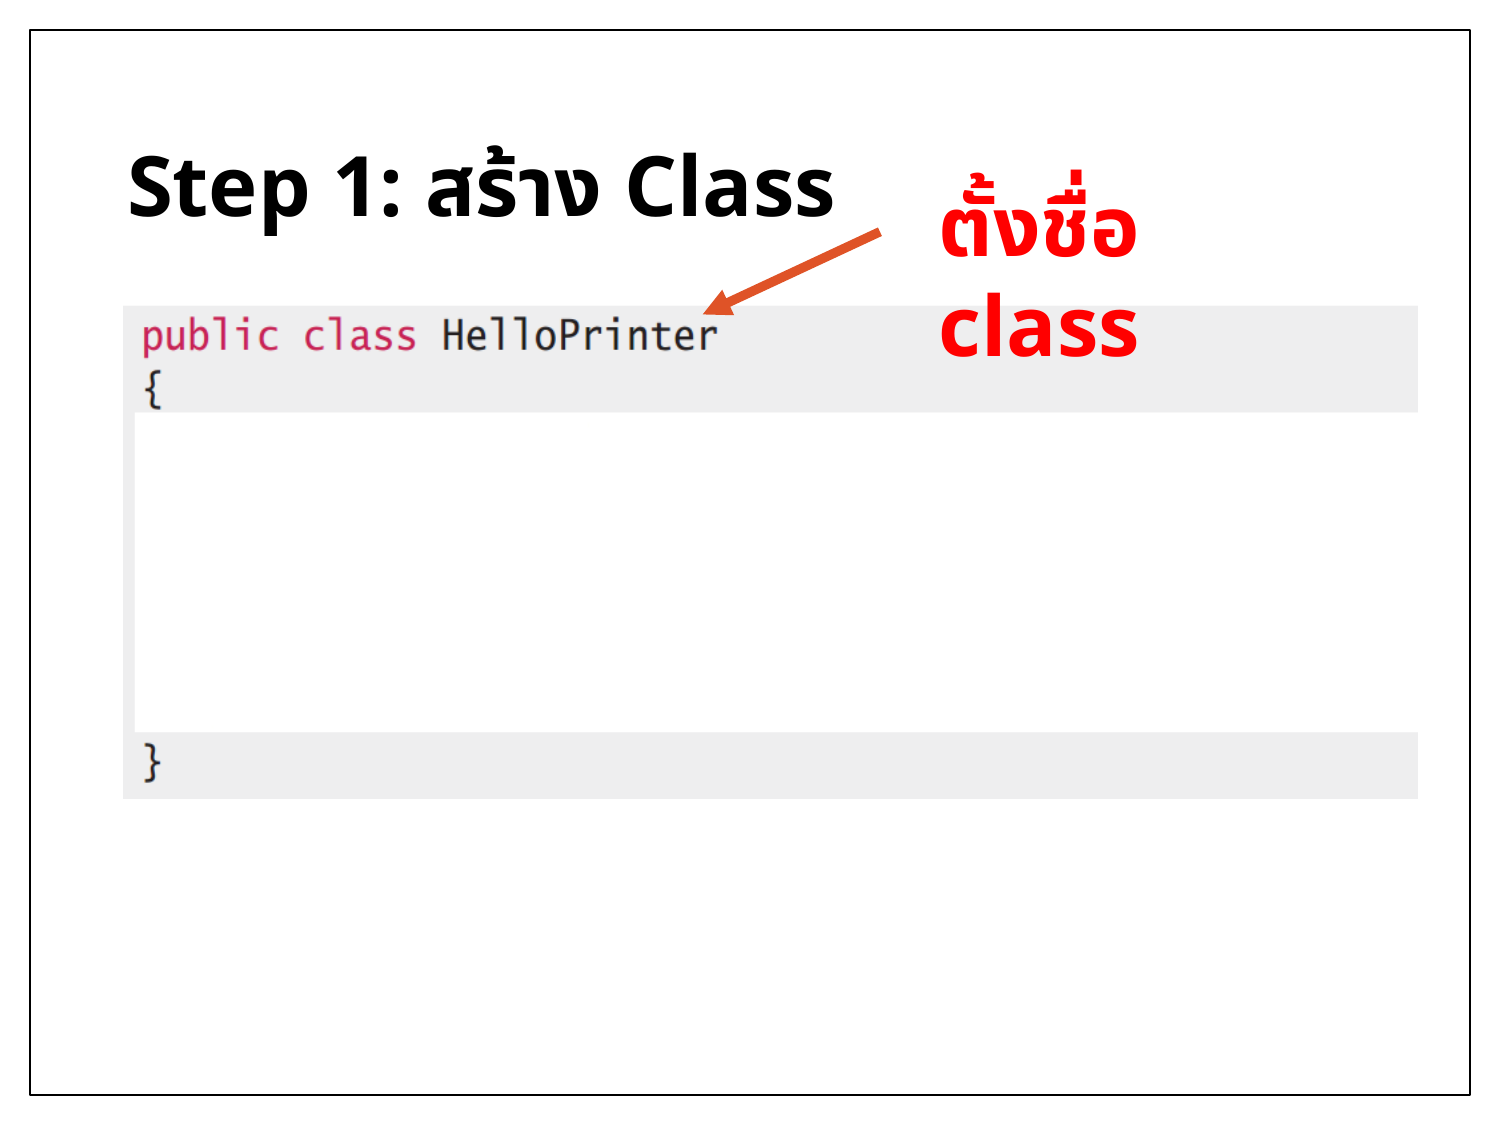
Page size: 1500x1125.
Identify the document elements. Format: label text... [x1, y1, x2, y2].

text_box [702, 231, 881, 315]
title Step 1: สร้าง Class [112, 78, 1328, 301]
picture [123, 302, 1418, 800]
text_box ตั้งชื่อ class [856, 165, 1223, 300]
